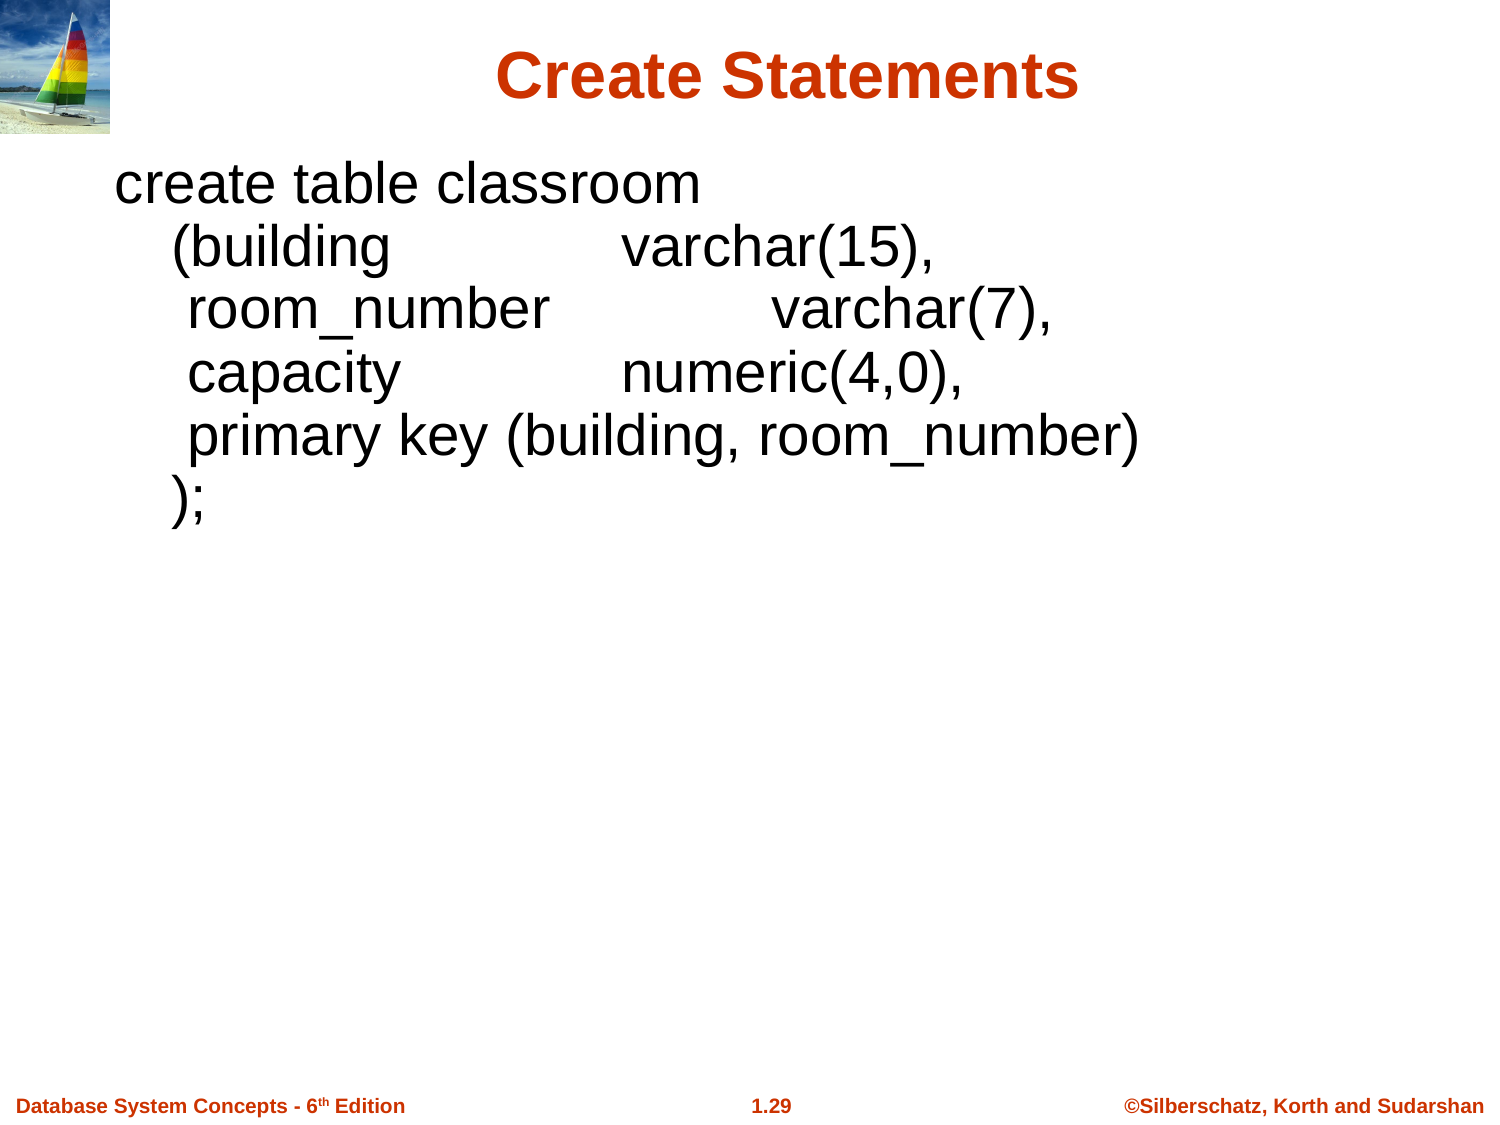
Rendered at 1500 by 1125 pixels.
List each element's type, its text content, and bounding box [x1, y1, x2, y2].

list create table classroom (building varchar(15), room_number varchar(7), capacity numeric(4,0), primary key (building, room_number) ); [99, 145, 1448, 1085]
title Create Statements [125, 18, 1452, 120]
picture [0, 0, 110, 134]
